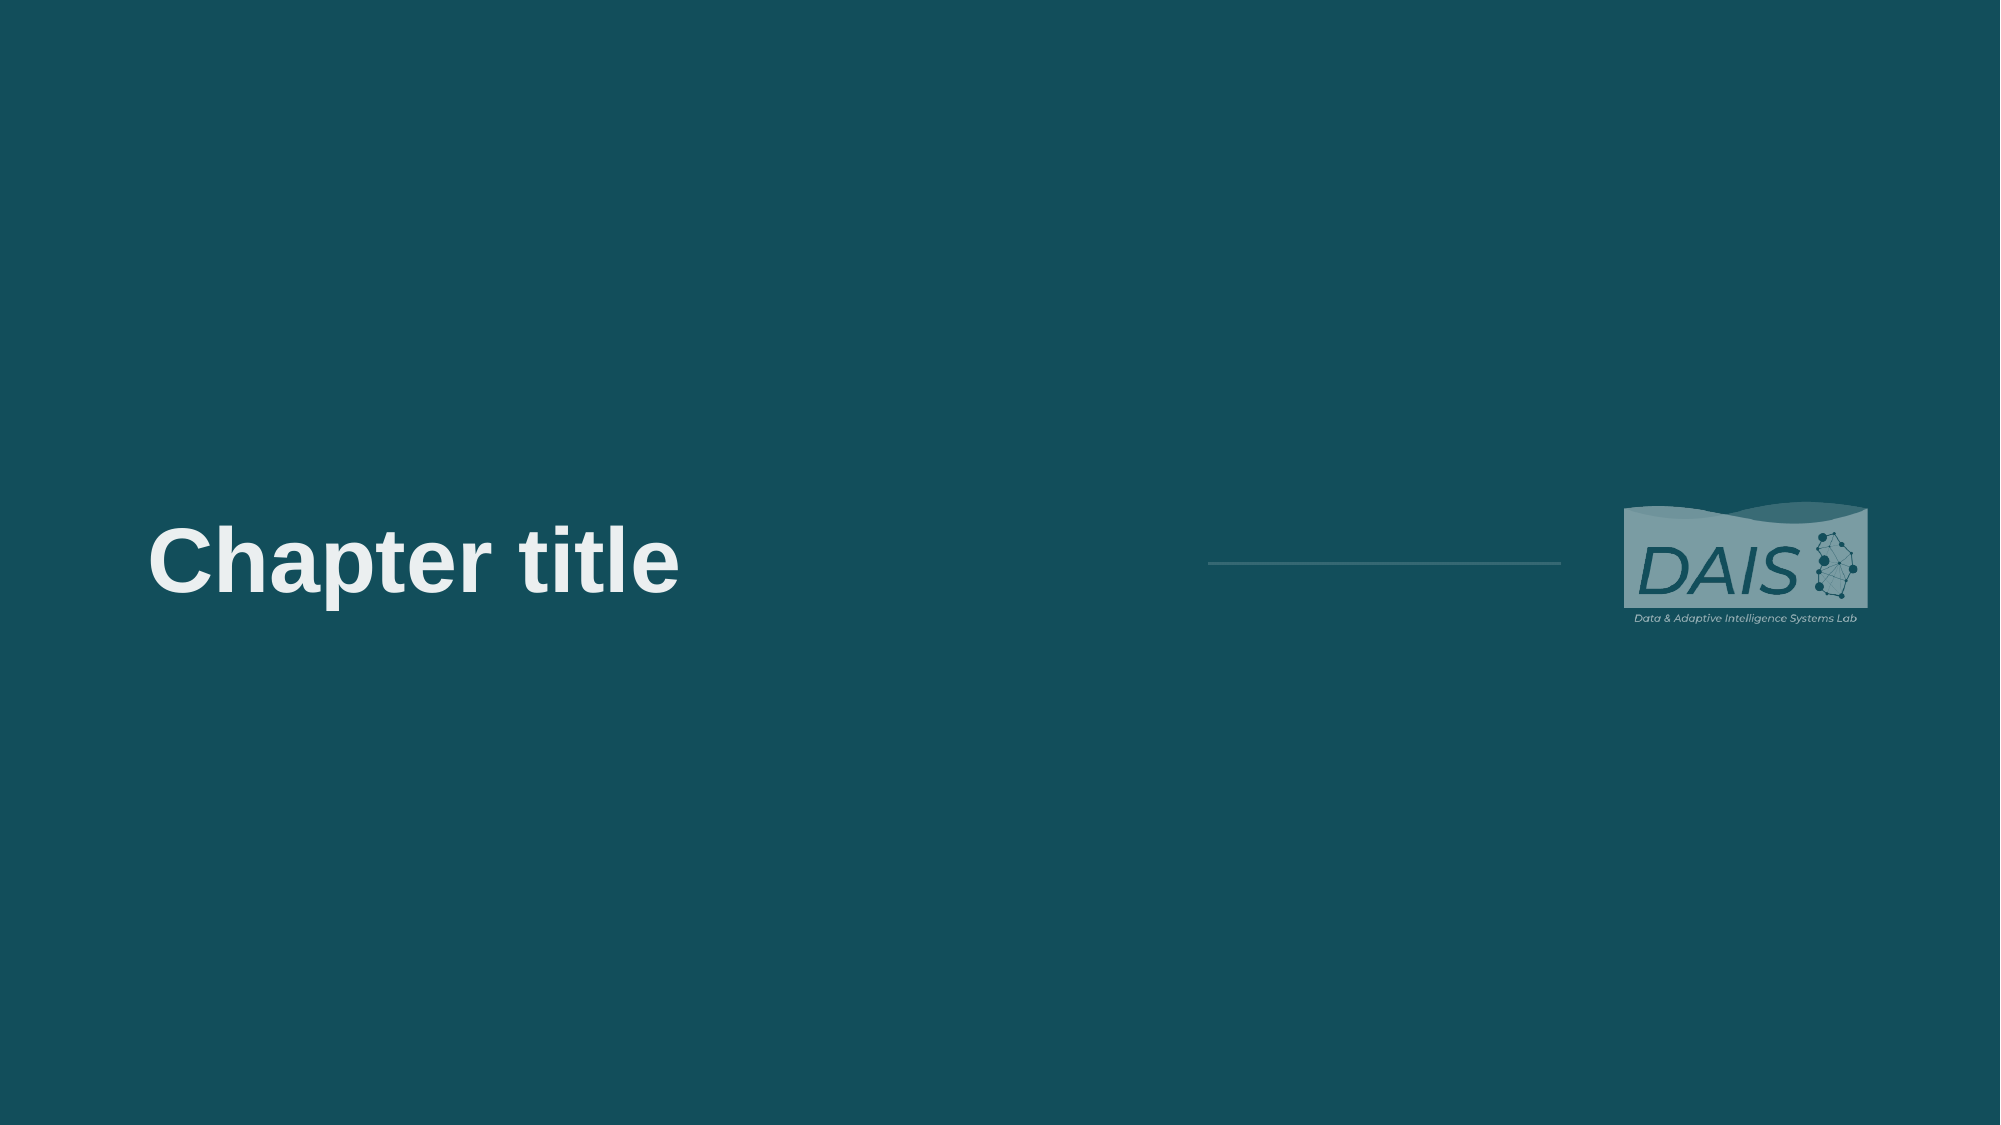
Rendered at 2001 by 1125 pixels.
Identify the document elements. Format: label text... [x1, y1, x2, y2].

title Chapter title [132, 453, 1208, 672]
picture [1624, 501, 1868, 624]
picture [1208, 560, 1562, 565]
